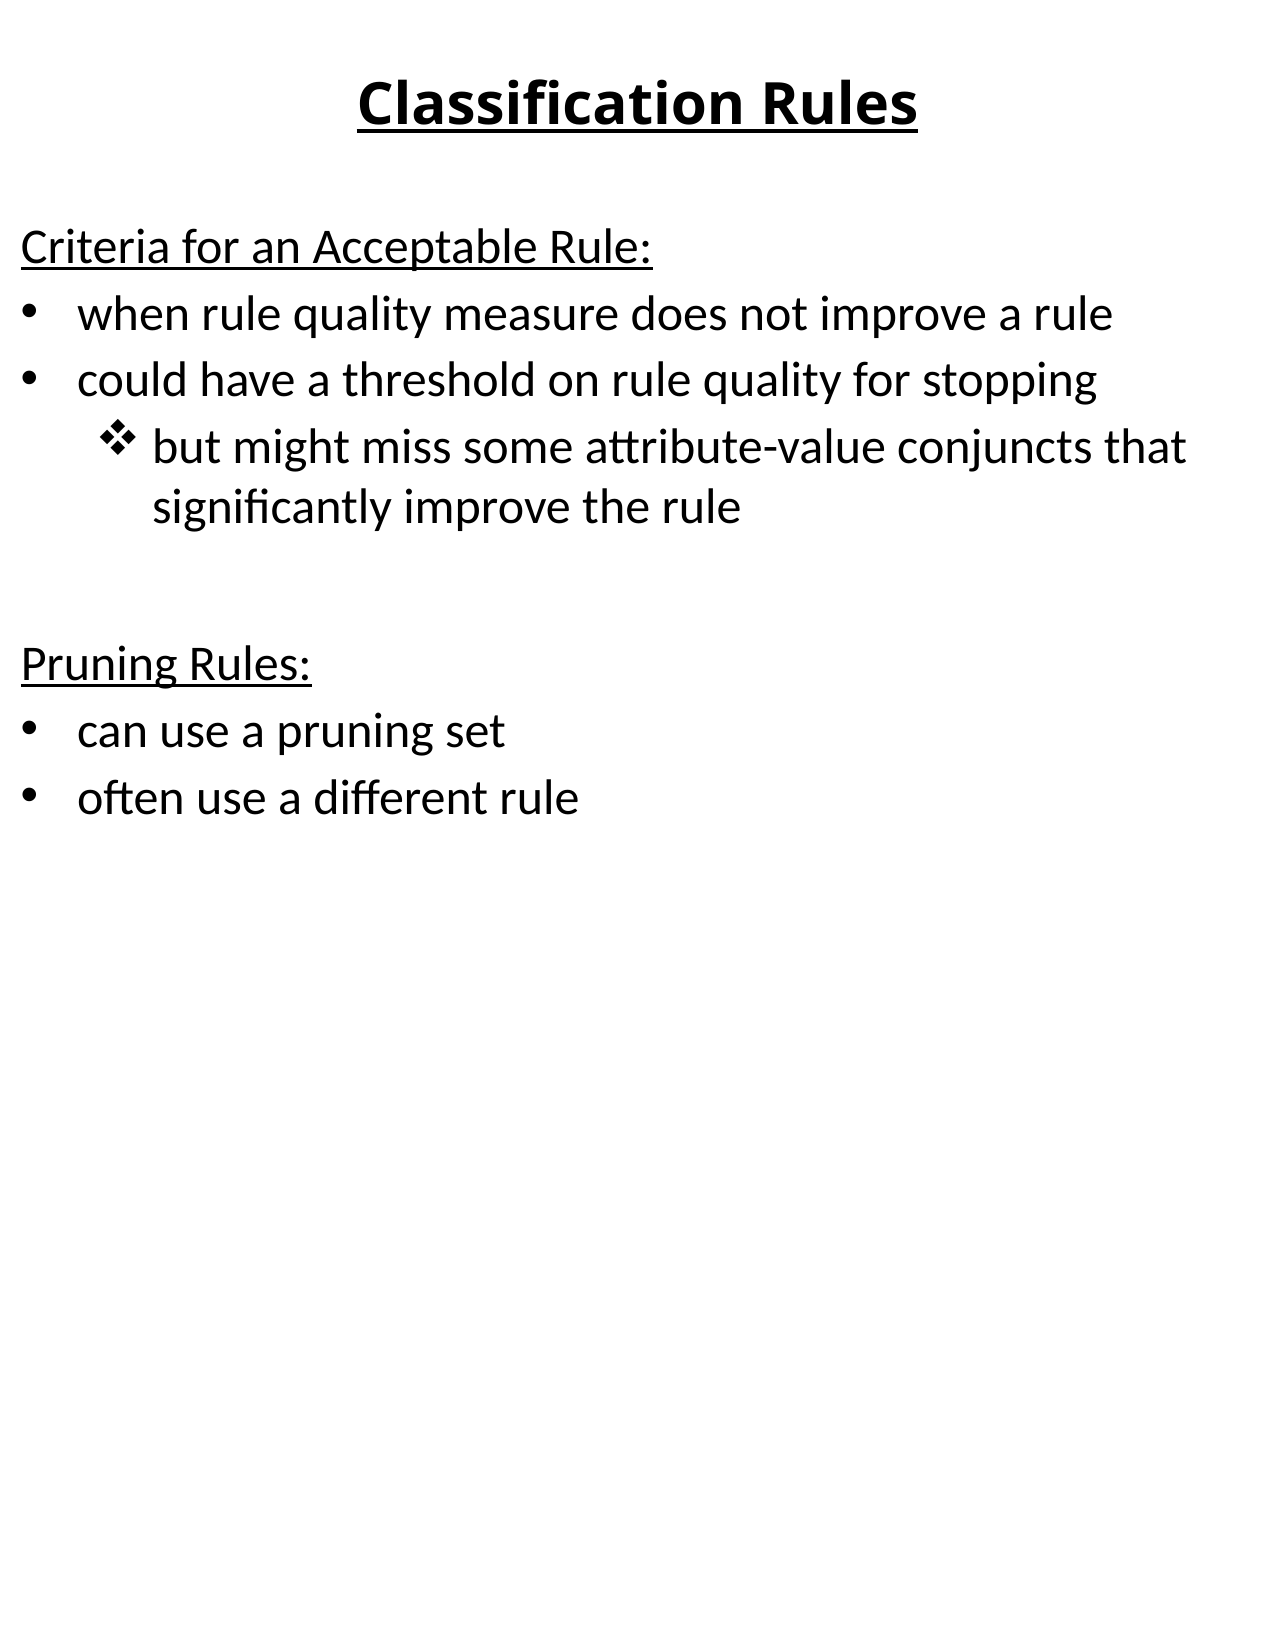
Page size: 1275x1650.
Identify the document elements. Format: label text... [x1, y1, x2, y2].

list Criteria for an Acceptable Rule: when rule quality measure does not improve a rule could have a threshold on rule quality for stopping but might miss some attribute-value conjuncts that significantly improve the rule Pruning Rules: can use a pruning set often use a different rule [18, 146, 1257, 870]
title Classification Rules [63, 66, 1212, 146]
